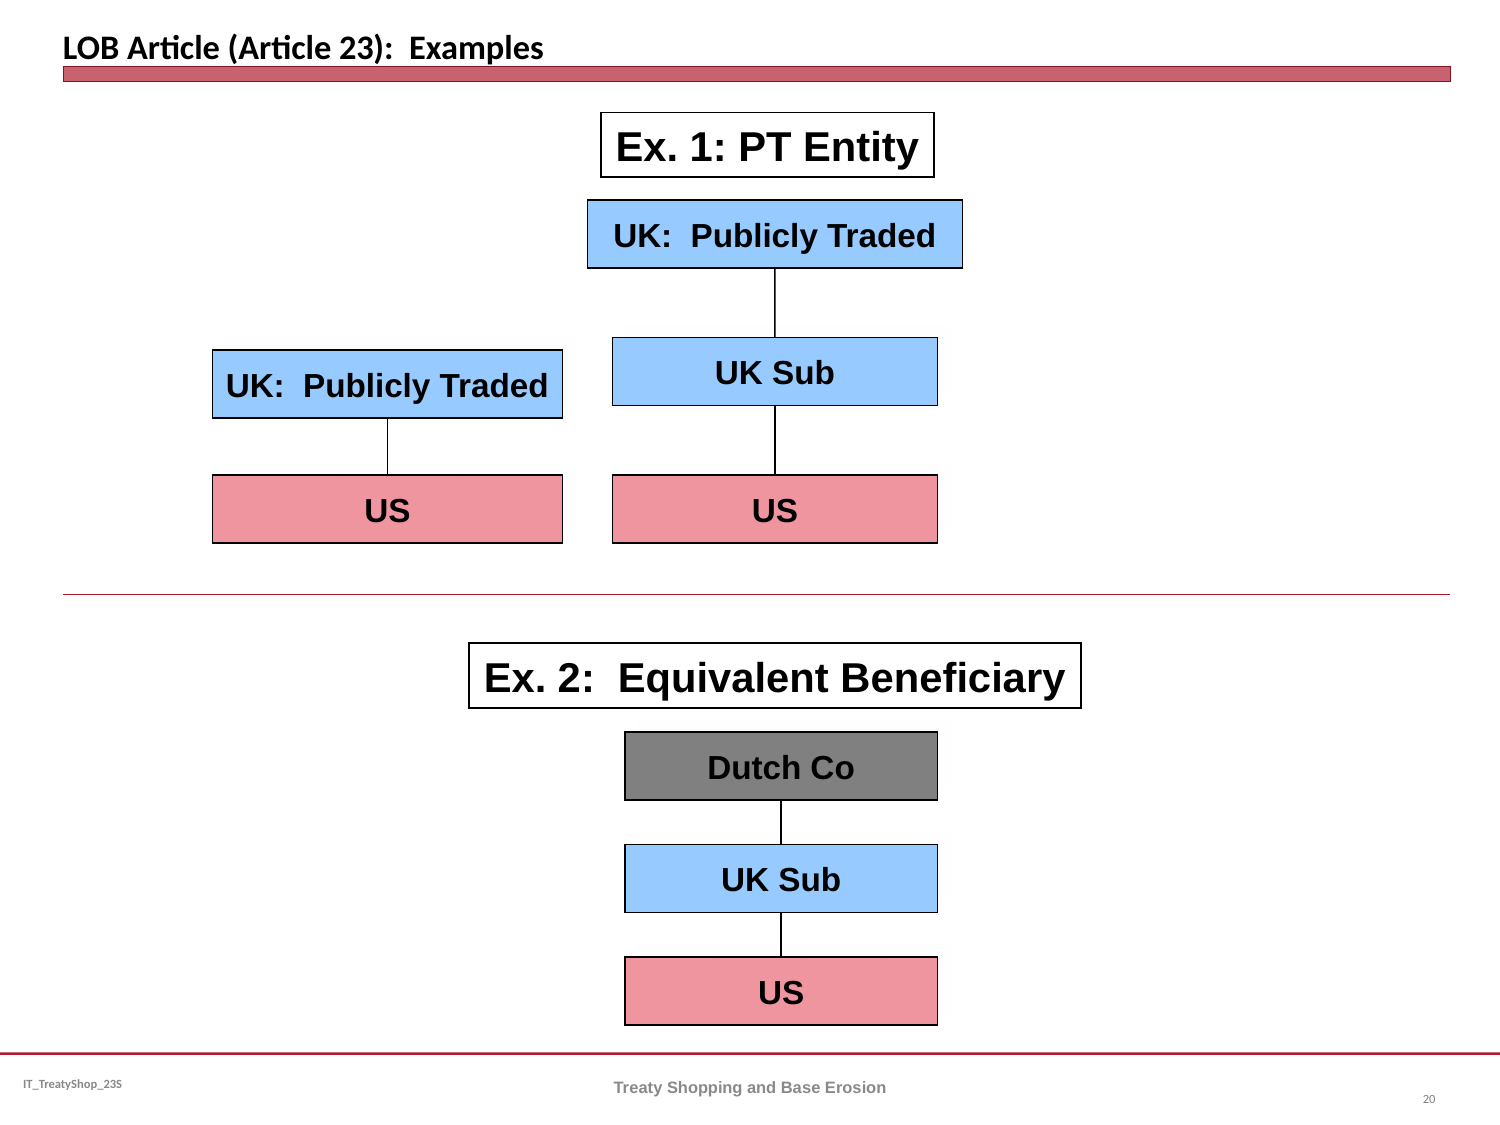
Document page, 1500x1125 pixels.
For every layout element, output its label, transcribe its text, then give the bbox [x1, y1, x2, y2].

text_box UK Sub [624, 844, 938, 913]
text_box UK Sub [612, 337, 938, 406]
text_box [112, 549, 1500, 1125]
text_box US [212, 474, 563, 543]
text_box UK: Publicly Traded [587, 200, 963, 268]
text_box Dutch Co [624, 732, 938, 800]
text_box US [612, 474, 938, 543]
title LOB Article (Article 23): Examples [62, 6, 1451, 67]
text_box Ex. 2: Equivalent Beneficiary [469, 643, 1081, 708]
text_box Ex. 1: PT Entity [600, 112, 935, 178]
text_box UK: Publicly Traded [212, 350, 563, 418]
text_box US [624, 957, 938, 1025]
